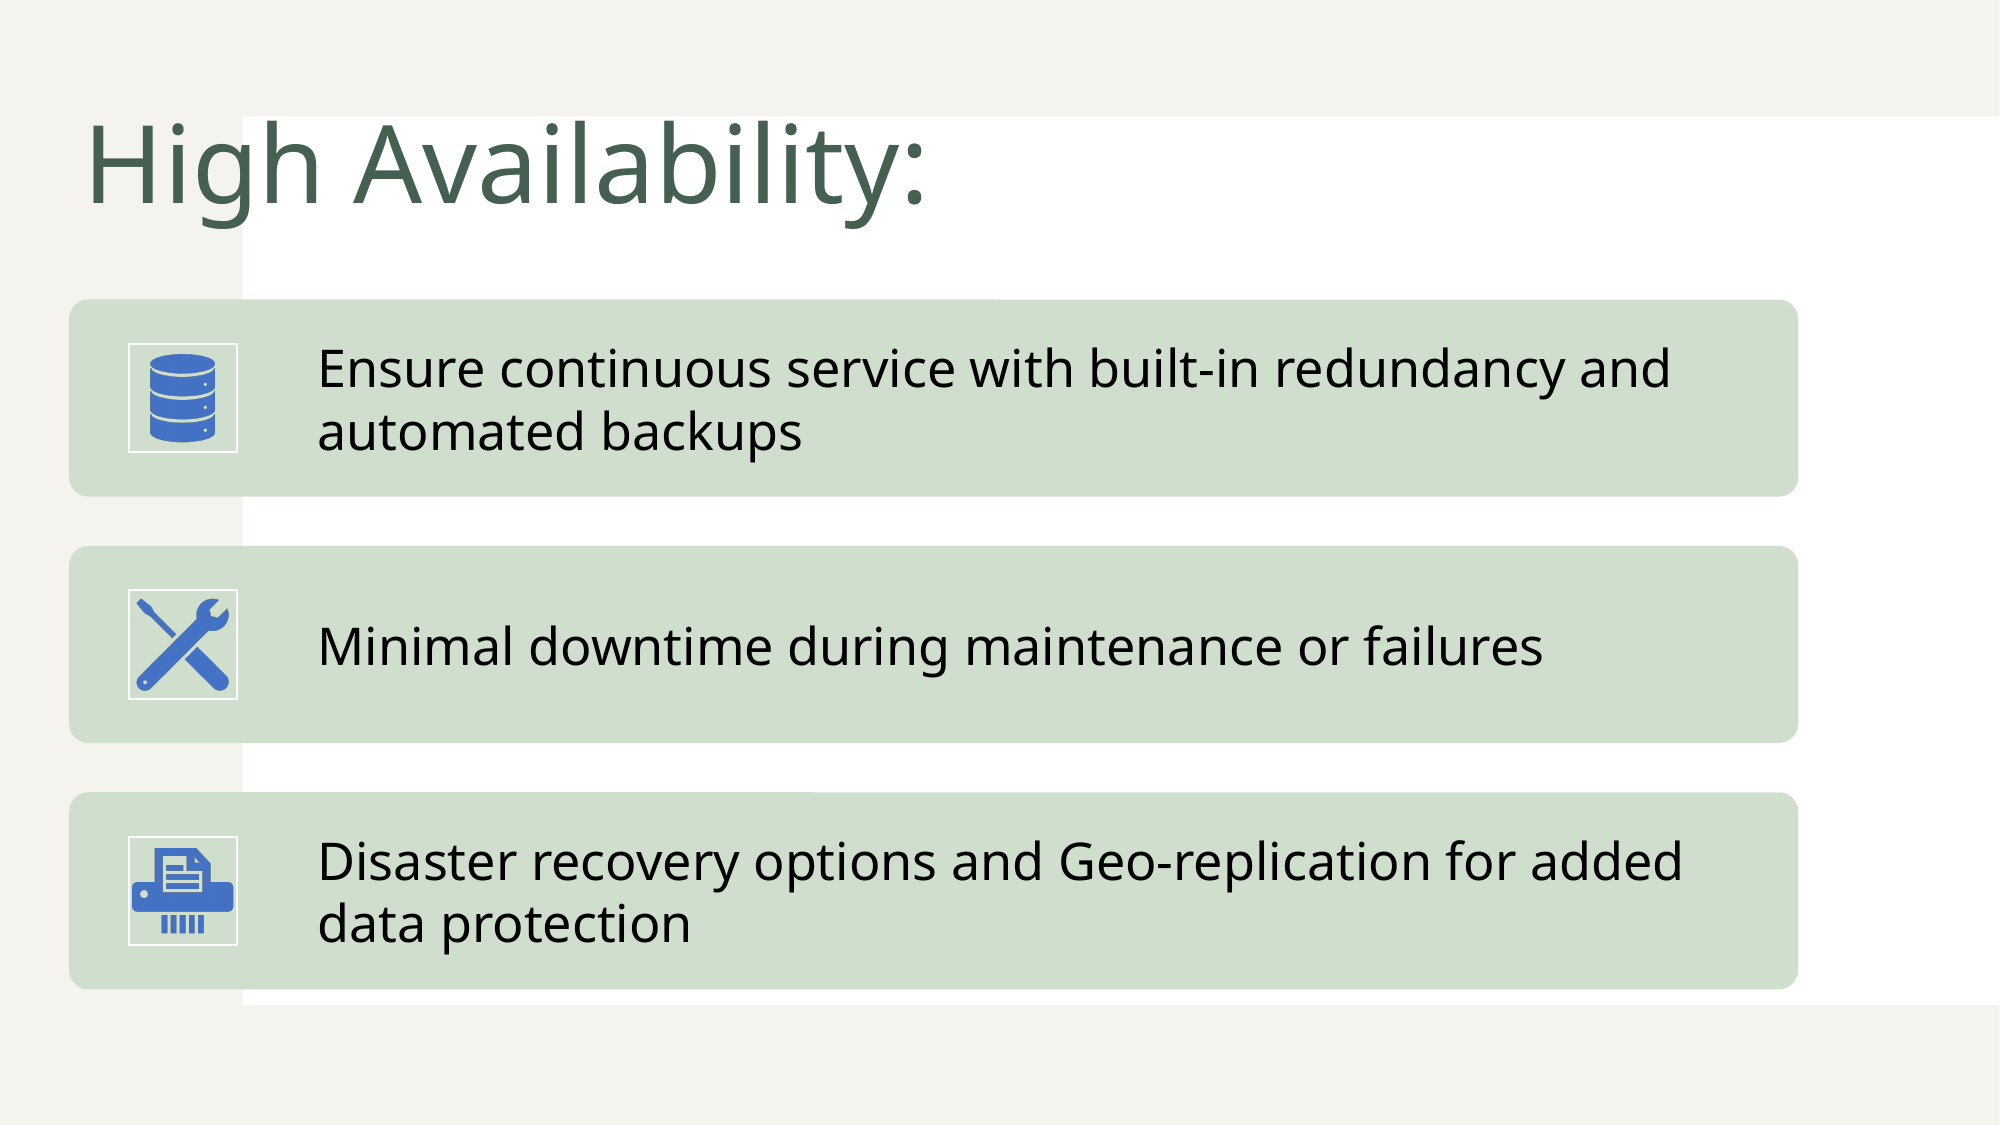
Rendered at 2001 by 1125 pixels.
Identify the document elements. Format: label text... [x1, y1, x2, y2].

title High Availability: [68, 59, 1799, 278]
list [68, 299, 1799, 990]
